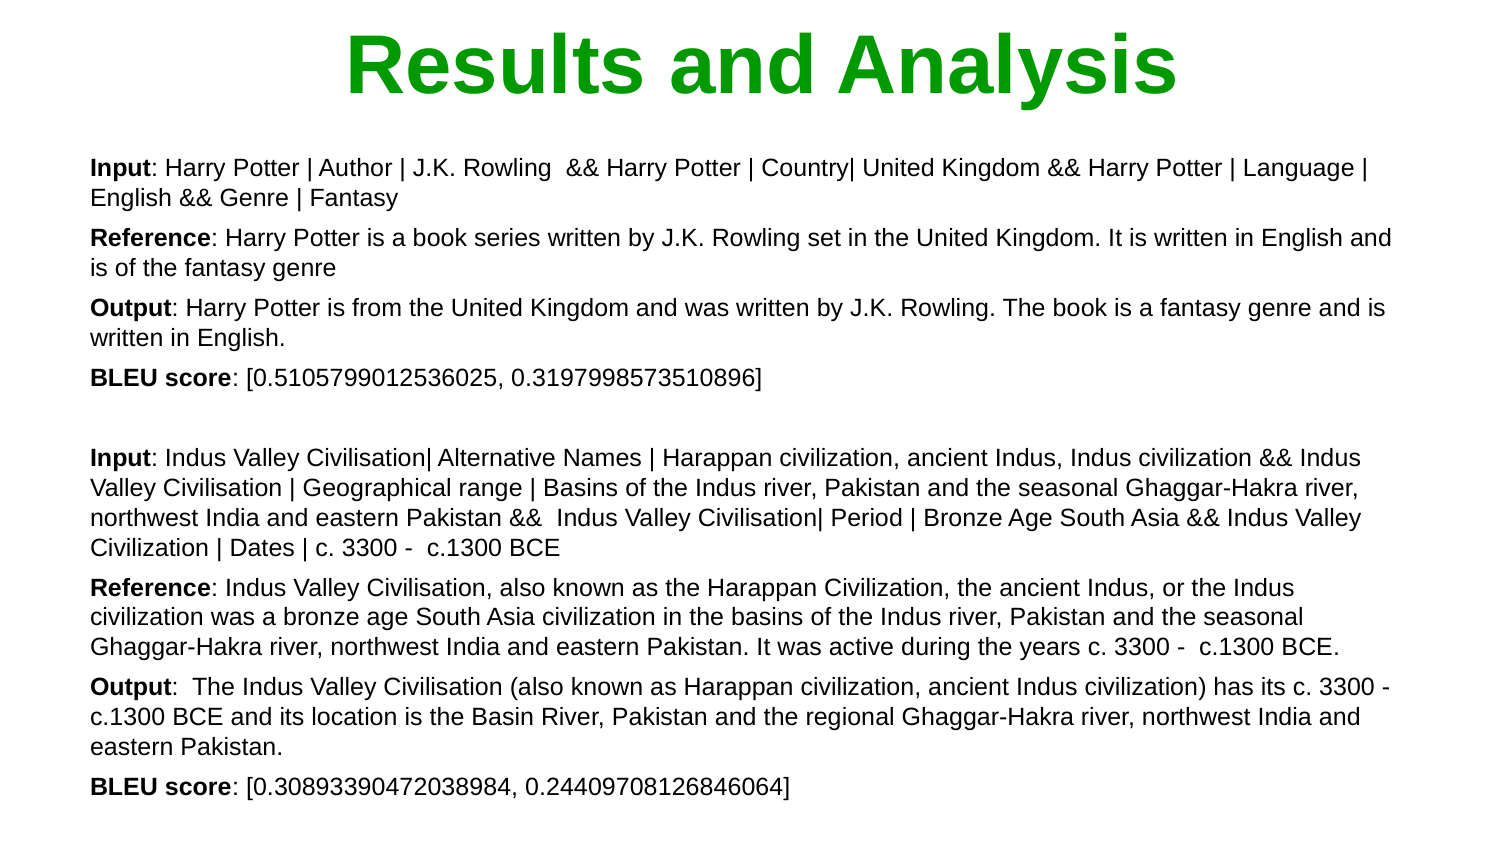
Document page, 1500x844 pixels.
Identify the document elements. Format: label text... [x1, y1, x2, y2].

title Results and Analysis [50, 6, 1475, 115]
list Input: Harry Potter | Author | J.K. Rowling && Harry Potter | Country| United Kingdom && Harry Potter | Language | English && Genre | Fantasy Reference: Harry Potter is a book series written by J.K. Rowling set in the United Kingdom. It is written in English and is of the fantasy genre Output: Harry Potter is from the United Kingdom and was written by J.K. Rowling. The book is a fantasy genre and is written in English. BLEU score: [0.5105799012536025, 0.3197998573510896] Input: Indus Valley Civilisation| Alternative Names | Harappan civilization, ancient Indus, Indus civilization && Indus Valley Civilisation | Geographical range | Basins of the Indus river, Pakistan and the seasonal Ghaggar-Hakra river, northwest India and eastern Pakistan && Indus Valley Civilisation| Period | Bronze Age South Asia && Indus Valley Civilization | Dates | c. 3300 - c.1300 BCE Reference: Indus Valley Civilisation, also known as the Harappan Civilization, the ancient Indus, or the Indus civilization was a bronze age South Asia civilization in the basins of the Indus river, Pakistan and the seasonal Ghaggar-Hakra river, northwest India and eastern Pakistan. It was active during the years c. 3300 - c.1300 BCE. Output: The Indus Valley Civilisation (also known as Harappan civilization, ancient Indus civilization) has its c. 3300 - c.1300 BCE and its location is the Basin River, Pakistan and the regional Ghaggar-Hakra river, northwest India and eastern Pakistan. BLEU score: [0.30893390472038984, 0.24409708126846064] [75, 144, 1425, 837]
